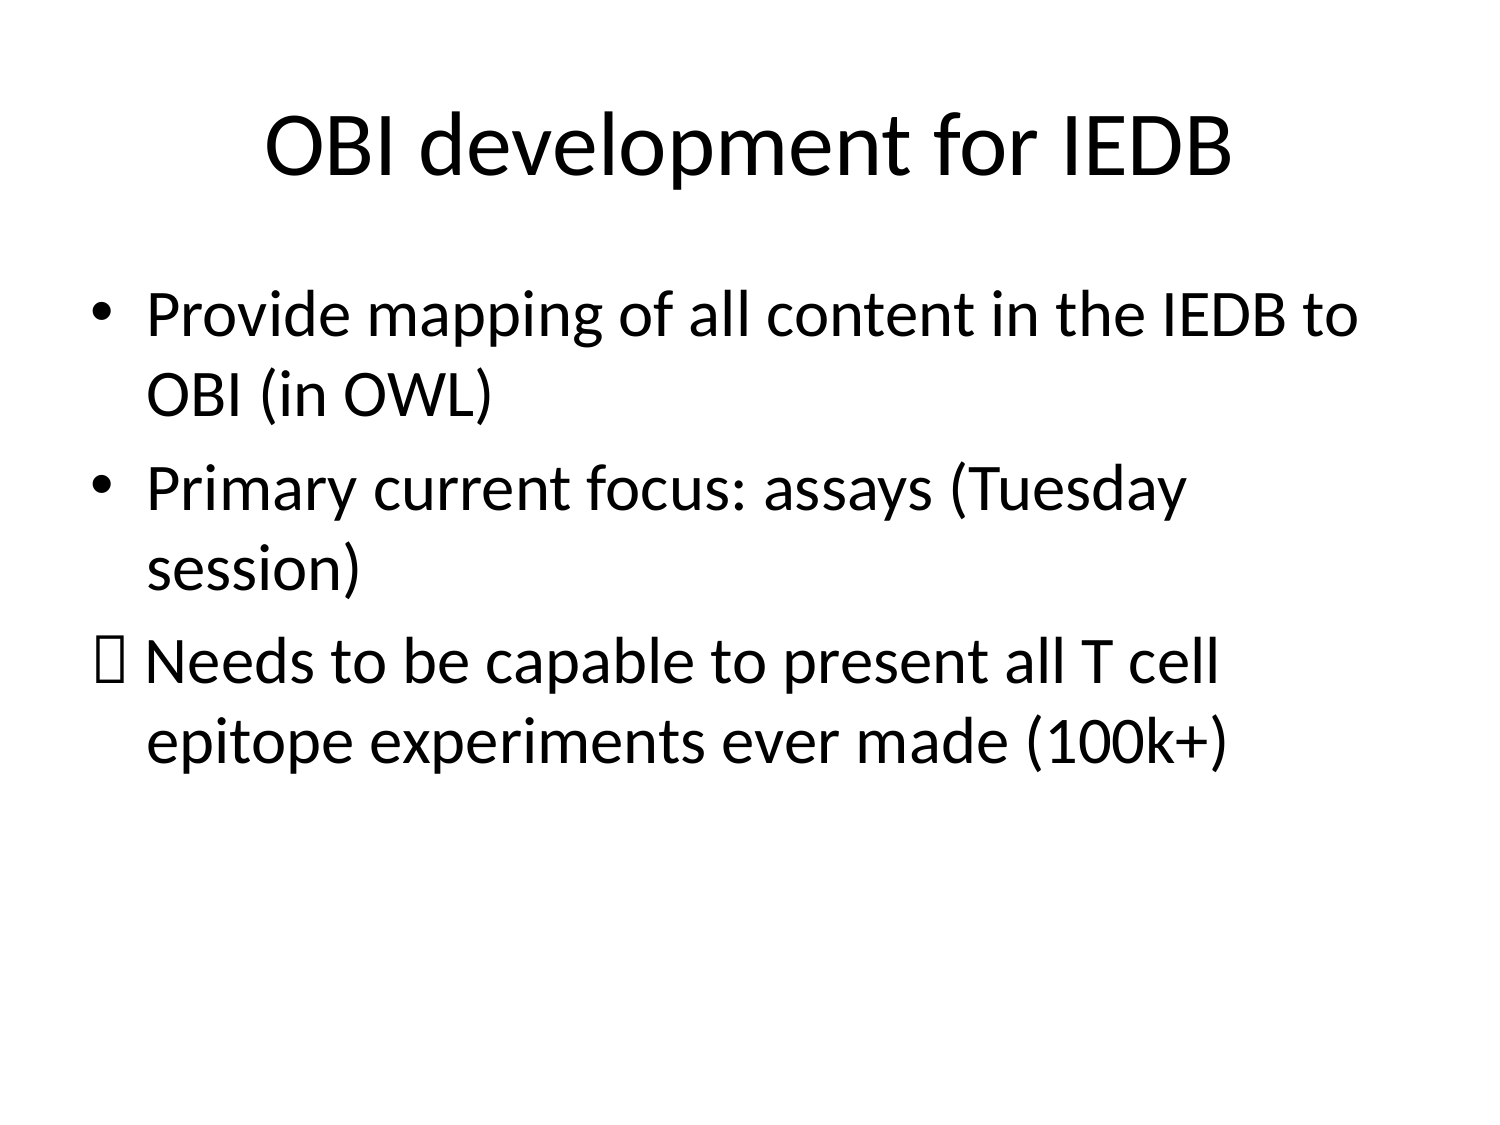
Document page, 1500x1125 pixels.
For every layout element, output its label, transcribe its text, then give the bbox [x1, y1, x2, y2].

list Provide mapping of all content in the IEDB to OBI (in OWL) Primary current focus: assays (Tuesday session)  Needs to be capable to present all T cell epitope experiments ever made (100k+) [75, 262, 1425, 1005]
title OBI development for IEDB [75, 45, 1425, 233]
